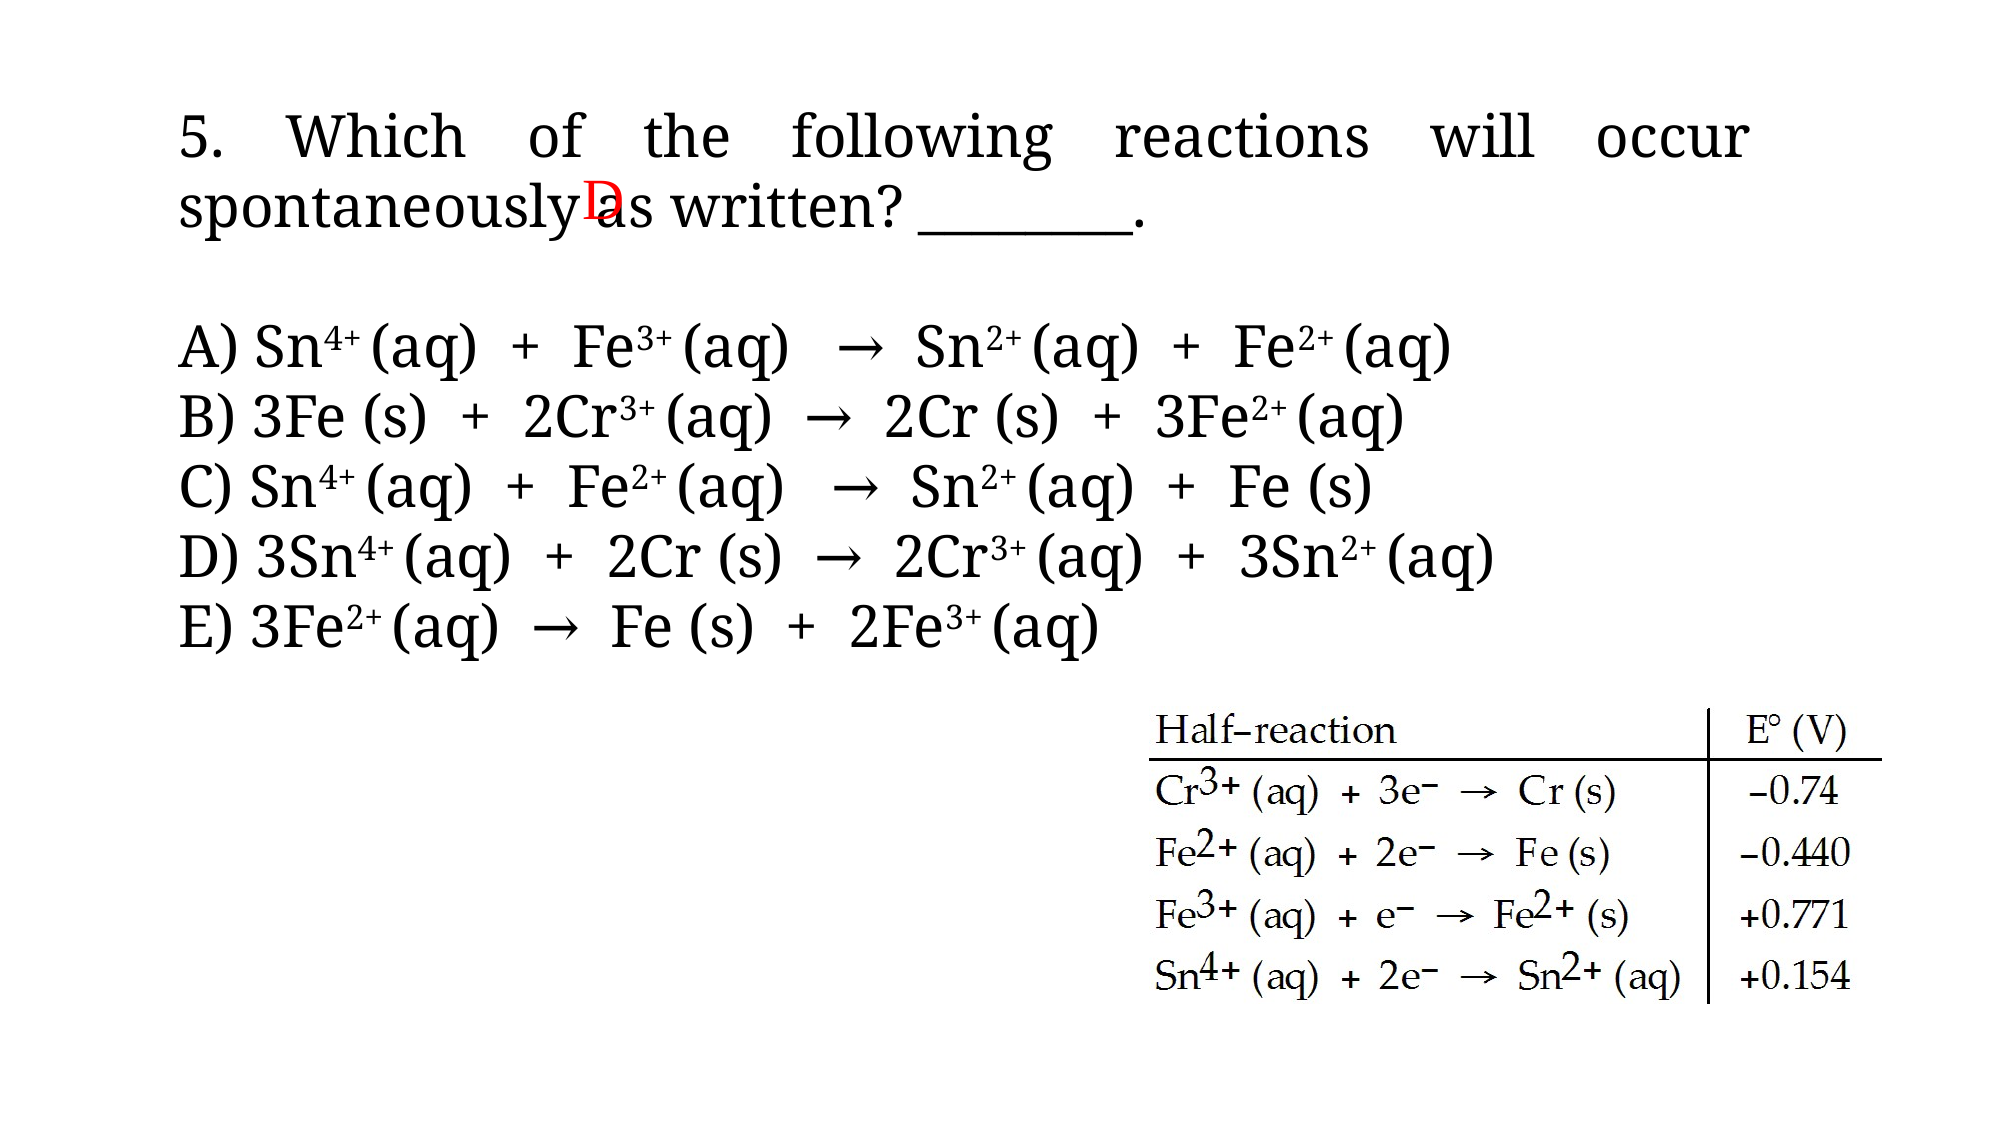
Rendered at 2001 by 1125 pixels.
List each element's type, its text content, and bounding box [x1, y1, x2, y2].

text_box D [567, 153, 644, 239]
picture [1149, 706, 1882, 1004]
text_box 5. Which of the following reactions will occur spontaneously as written? ________. A) Sn4+ (aq) + Fe3+ (aq) → Sn2+ (aq) + Fe2+ (aq) B) 3Fe (s) + 2Cr3+ (aq) → 2Cr (s) + 3Fe2+ (aq) C) Sn4+ (aq) + Fe2+ (aq) → Sn2+ (aq) + Fe (s) D) 3Sn4+ (aq) + 2Cr (s) → 2Cr3+ (aq) + 3Sn2+ (aq) E) 3Fe2+ (aq) → Fe (s) + 2Fe3+ (aq) [163, 91, 1768, 807]
